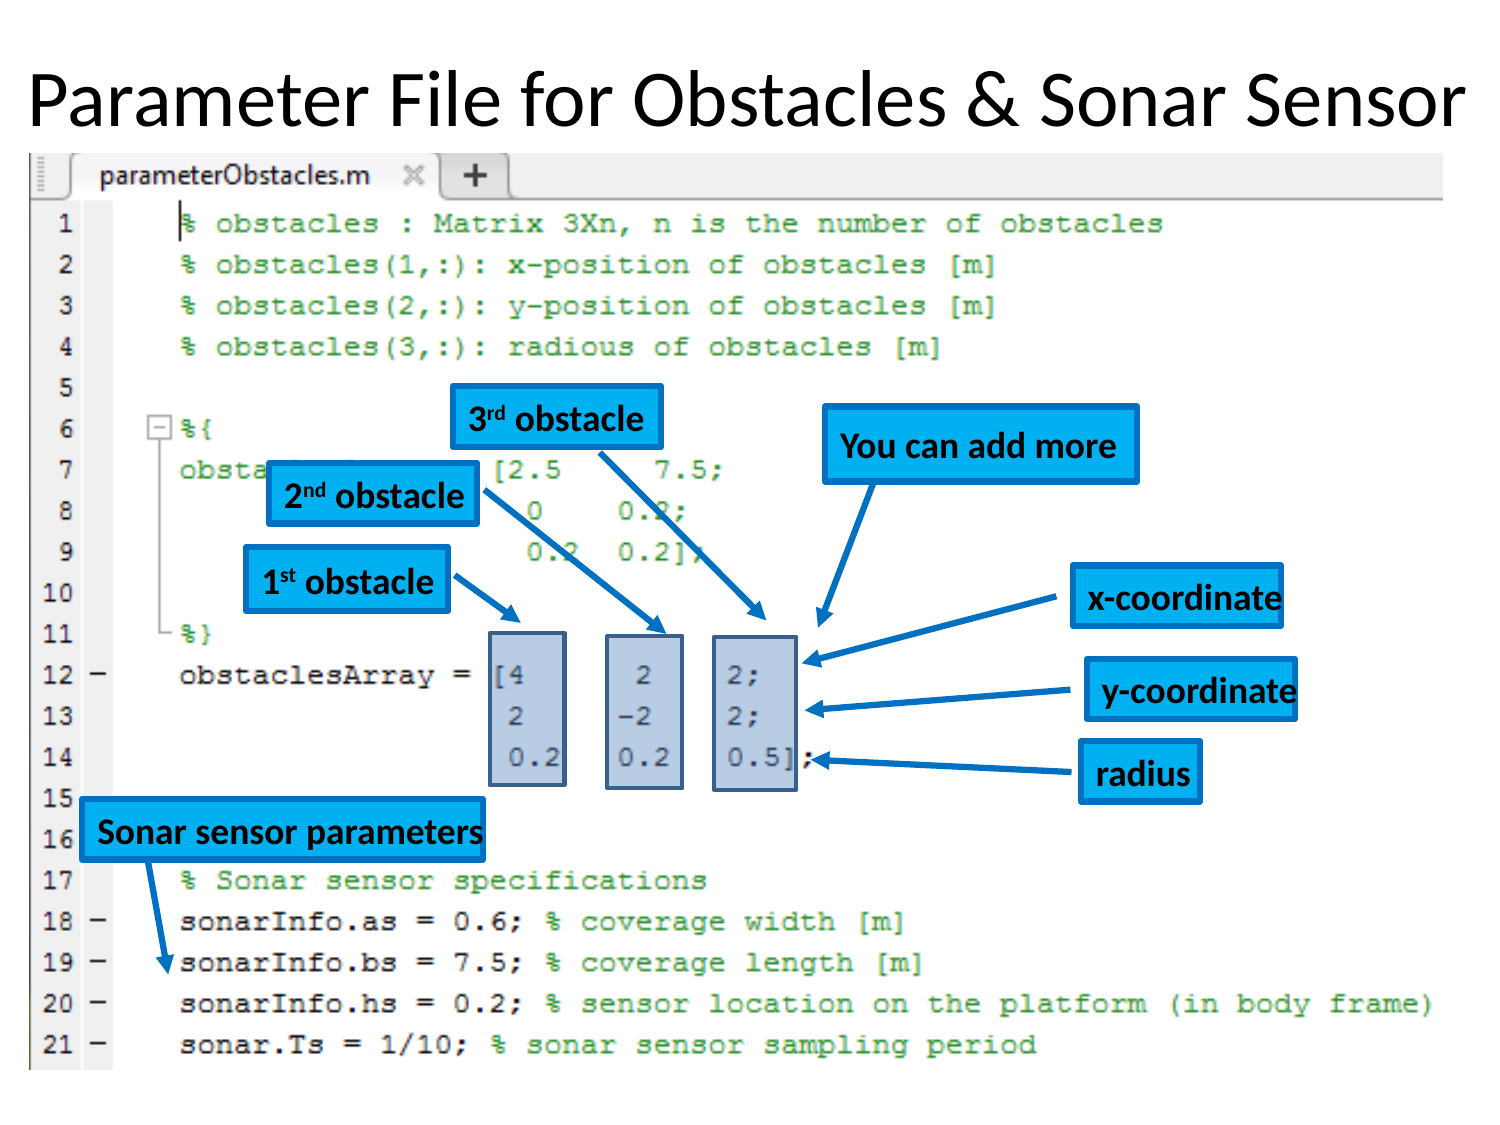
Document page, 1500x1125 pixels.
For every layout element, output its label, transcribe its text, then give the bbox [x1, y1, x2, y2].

picture [29, 153, 1443, 1071]
title Parameter File for Obstacles & Sonar Sensor [0, 0, 1500, 189]
